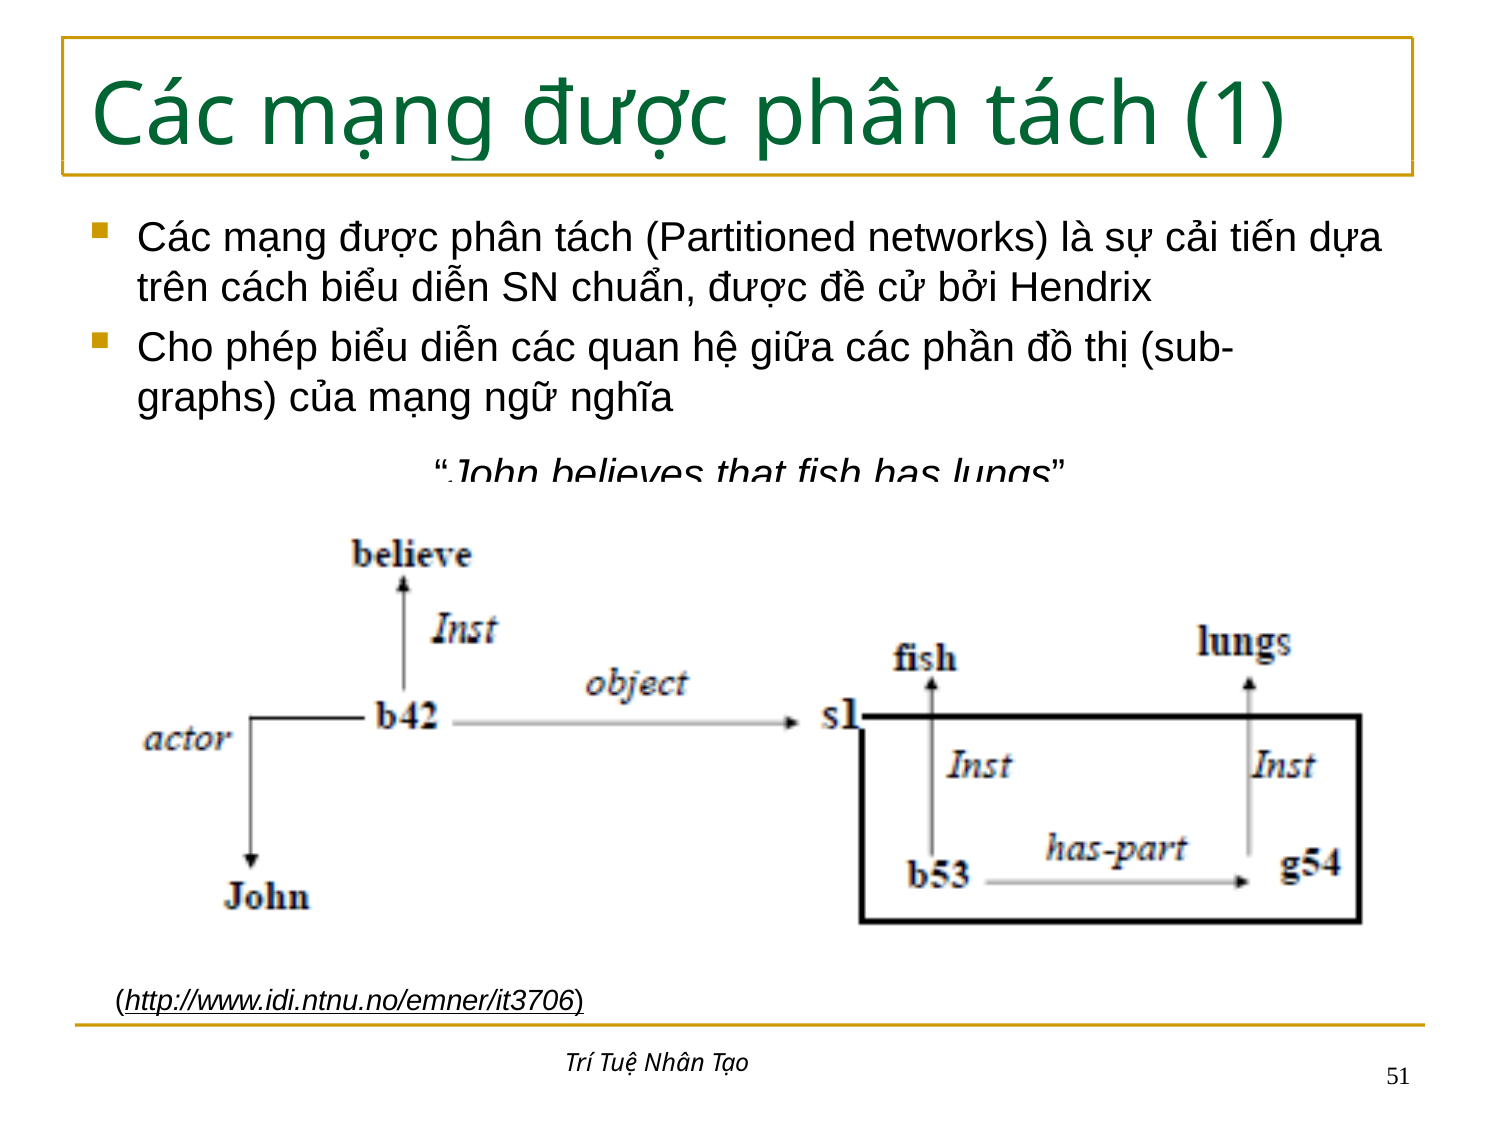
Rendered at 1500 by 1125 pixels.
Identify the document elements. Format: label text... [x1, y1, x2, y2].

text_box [0, 160, 1500, 322]
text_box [0, 481, 1500, 951]
text_box Các mạng được phân tách (Partitioned networks) là sự cải tiến dựa trên cách biểu diễn SN chuẩn, được đề cử bởi Hendrix Cho phép biểu diễn các quan hệ giữa các phần đồ thị (sub-graphs) của mạng ngữ nghĩa “John believes that fish has lungs” [87, 329, 1384, 480]
slide_number 51 [1380, 1061, 1419, 1125]
text_box (http://www.idi.ntnu.no/emner/it3706) [112, 982, 593, 1017]
footer Trí Tuệ Nhân Tạo [562, 1043, 784, 1125]
text_box [74, 1023, 1425, 1027]
title Các mạng được phân tách (1) [62, 37, 1438, 158]
